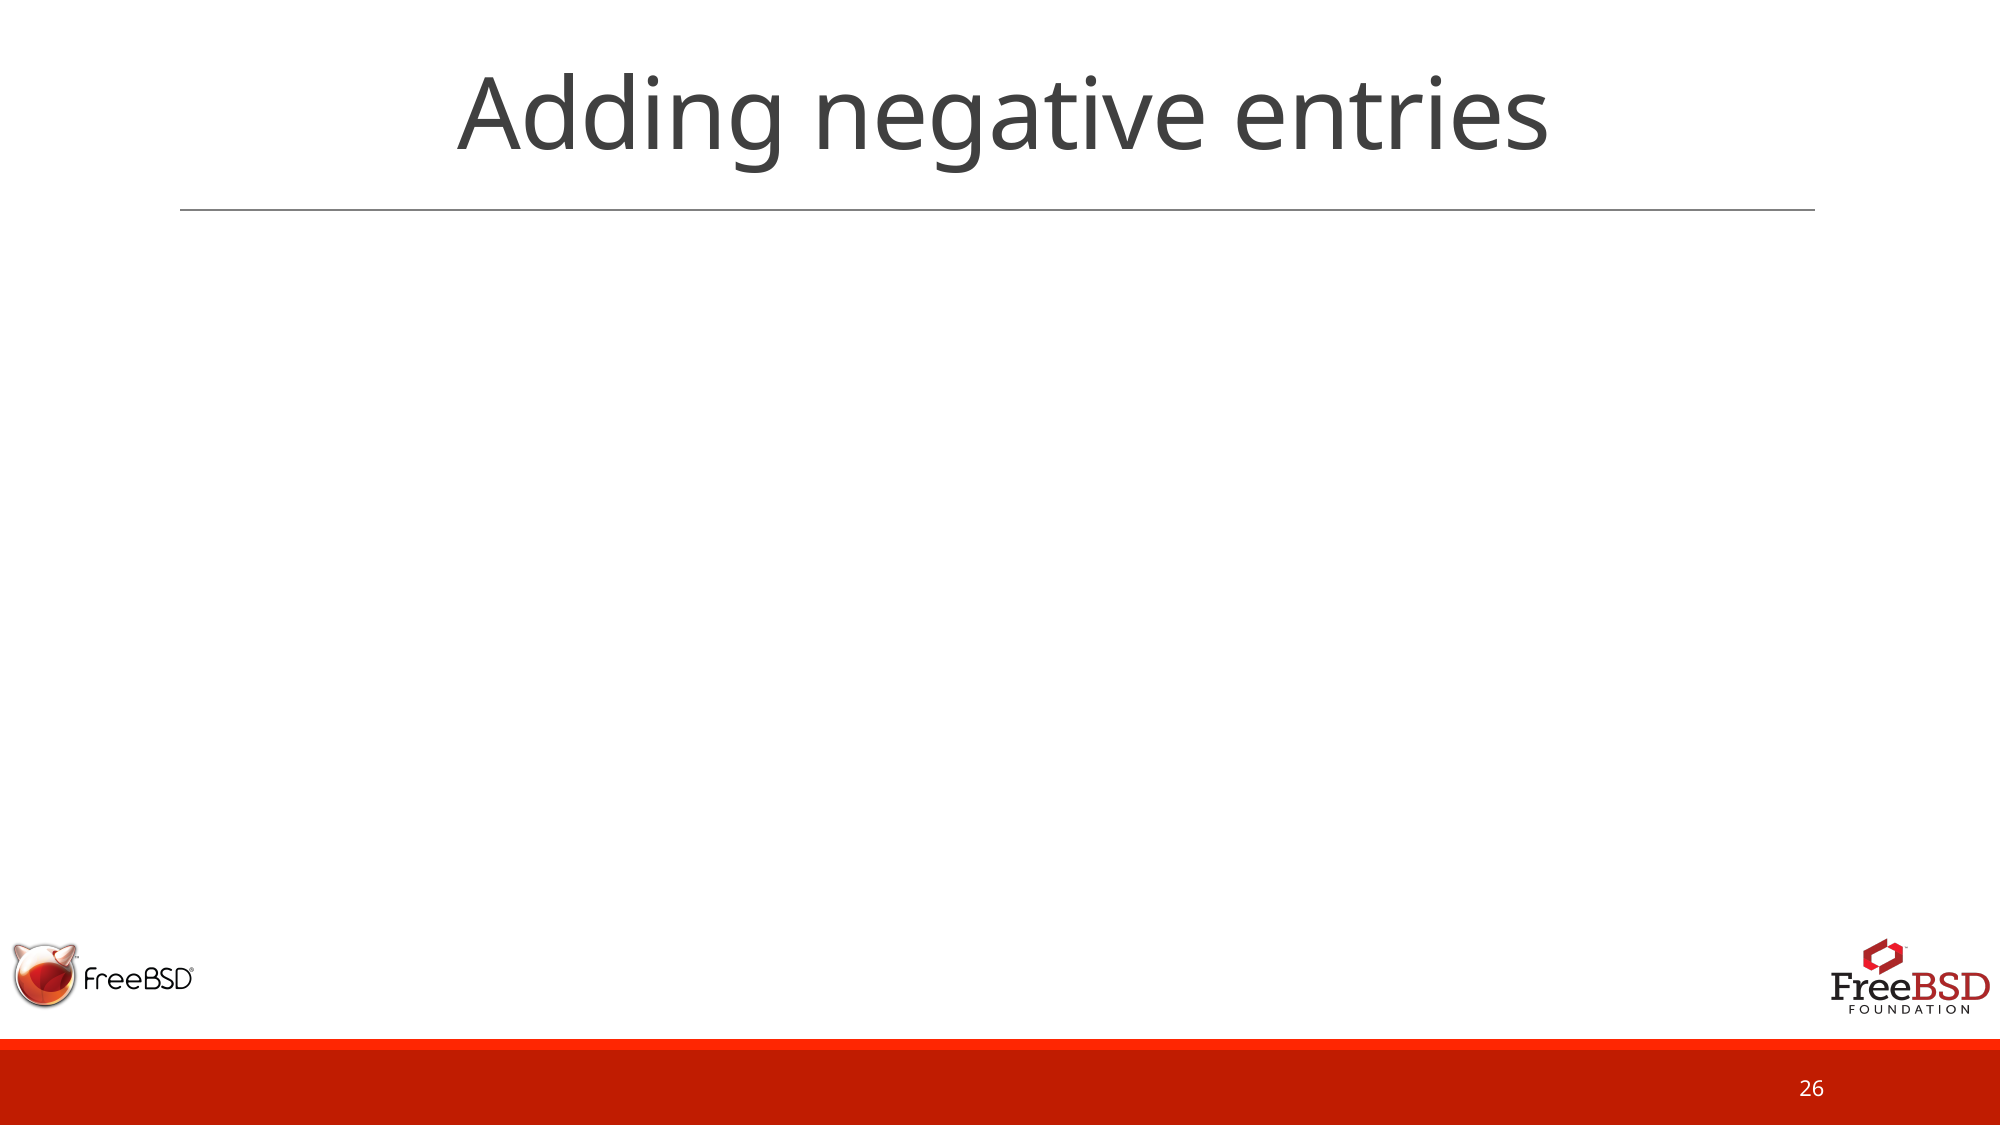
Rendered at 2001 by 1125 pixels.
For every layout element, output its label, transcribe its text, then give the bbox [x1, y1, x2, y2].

slide_number 26 [1624, 1059, 1840, 1120]
title Adding negative entries [180, 47, 1830, 191]
picture [0, 931, 194, 1021]
